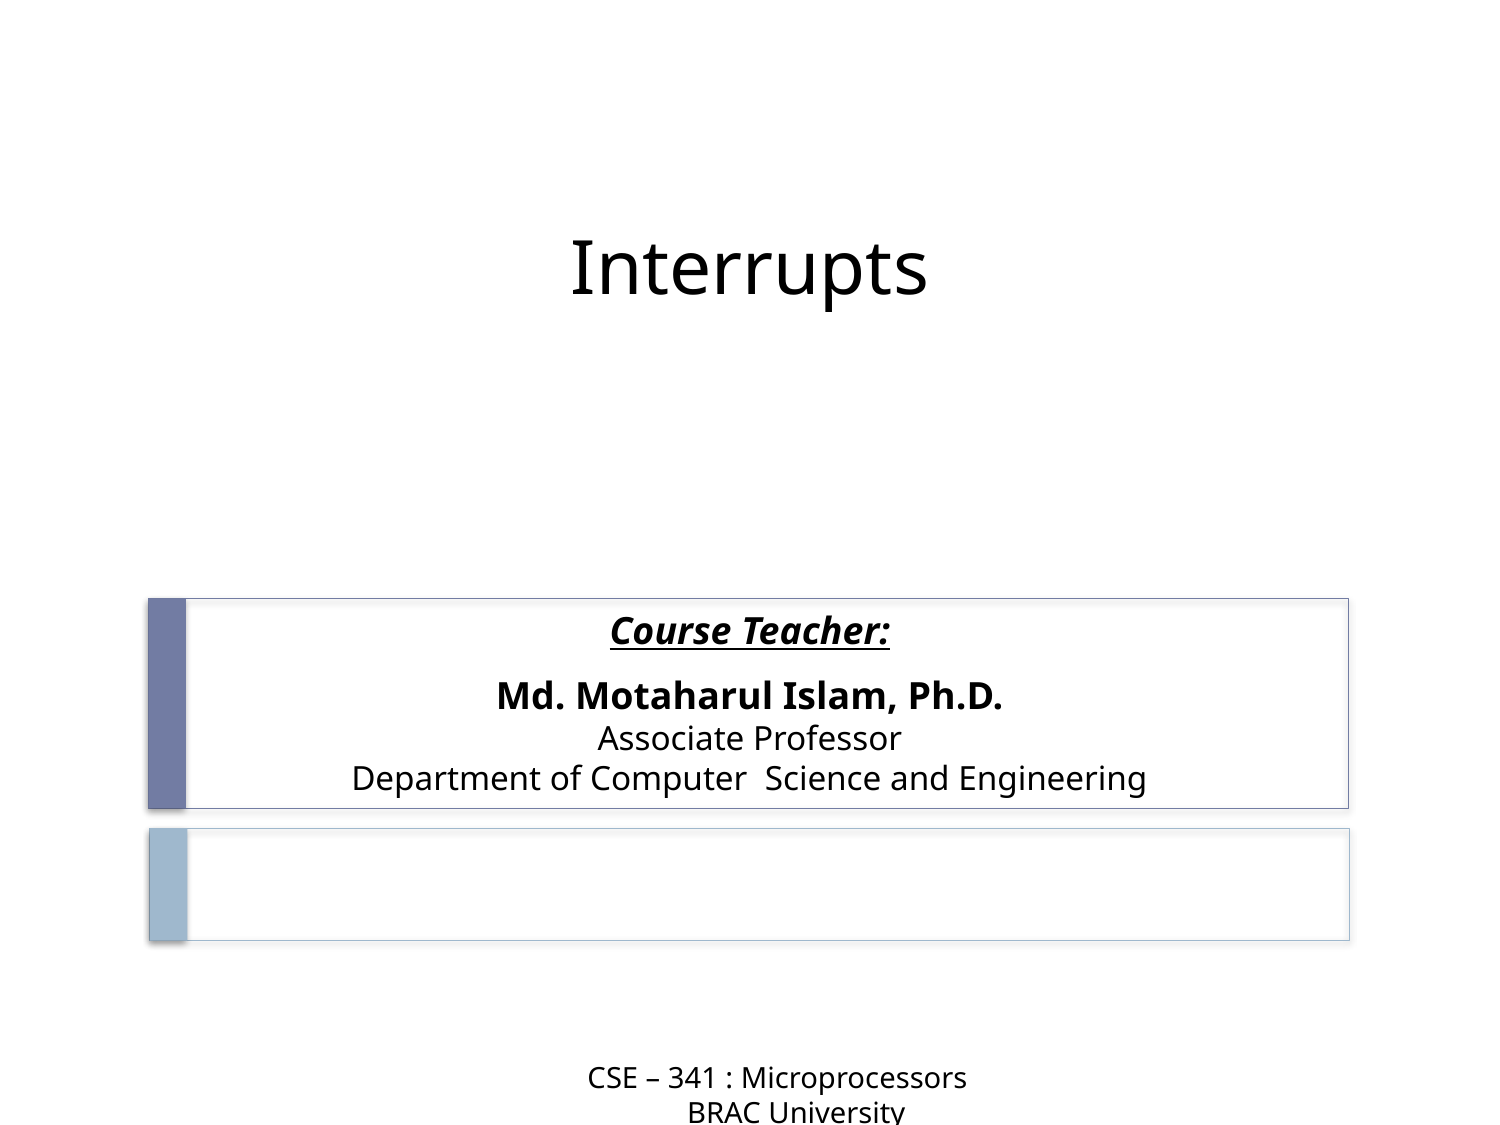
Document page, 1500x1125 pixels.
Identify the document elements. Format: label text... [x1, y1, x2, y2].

text_box Interrupts [0, 212, 1500, 318]
text_box CSE – 341 : Microprocessors BRAC University [275, 1052, 1288, 1113]
title Course Teacher: Md. Motaharul Islam, Ph.D. Associate Professor Department of Computer Science and Engineering [187, 600, 1313, 763]
